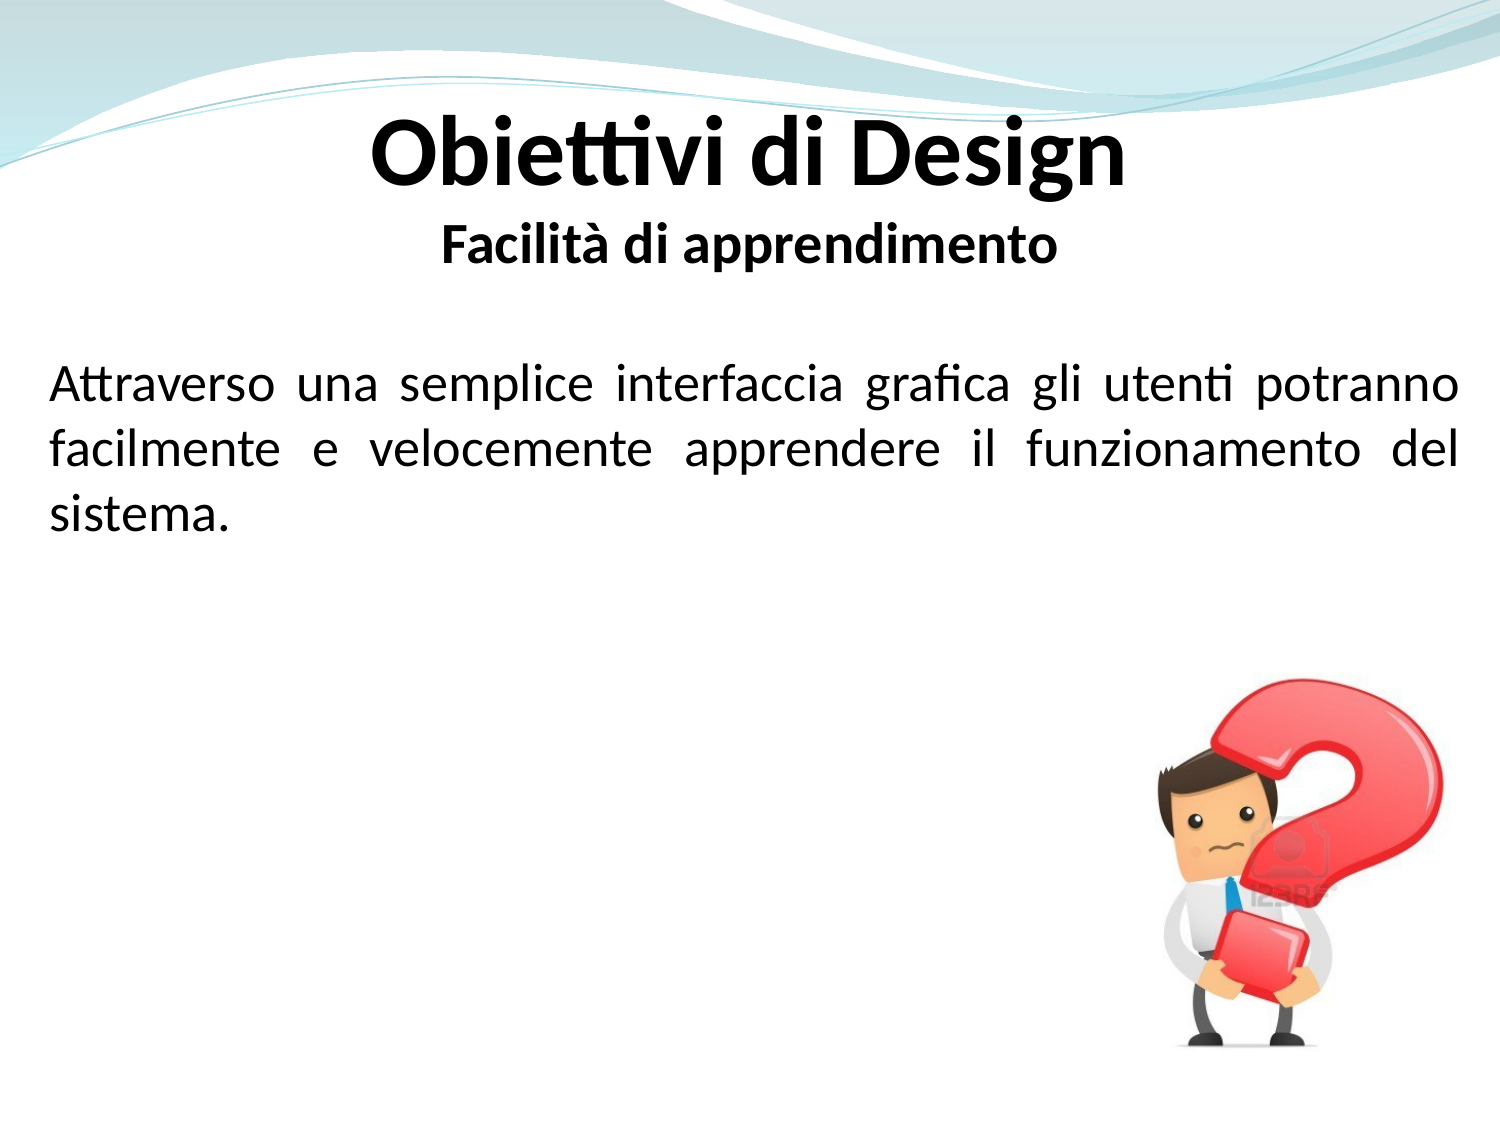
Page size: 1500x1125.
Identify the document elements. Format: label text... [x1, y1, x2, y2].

text_box Obiettivi di Design Facilità di apprendimento [81, 78, 1418, 328]
picture [1089, 656, 1500, 1067]
text_box Attraverso una semplice interfaccia grafica gli utenti potranno facilmente e velocemente apprendere il funzionamento del sistema. [35, 339, 1477, 550]
